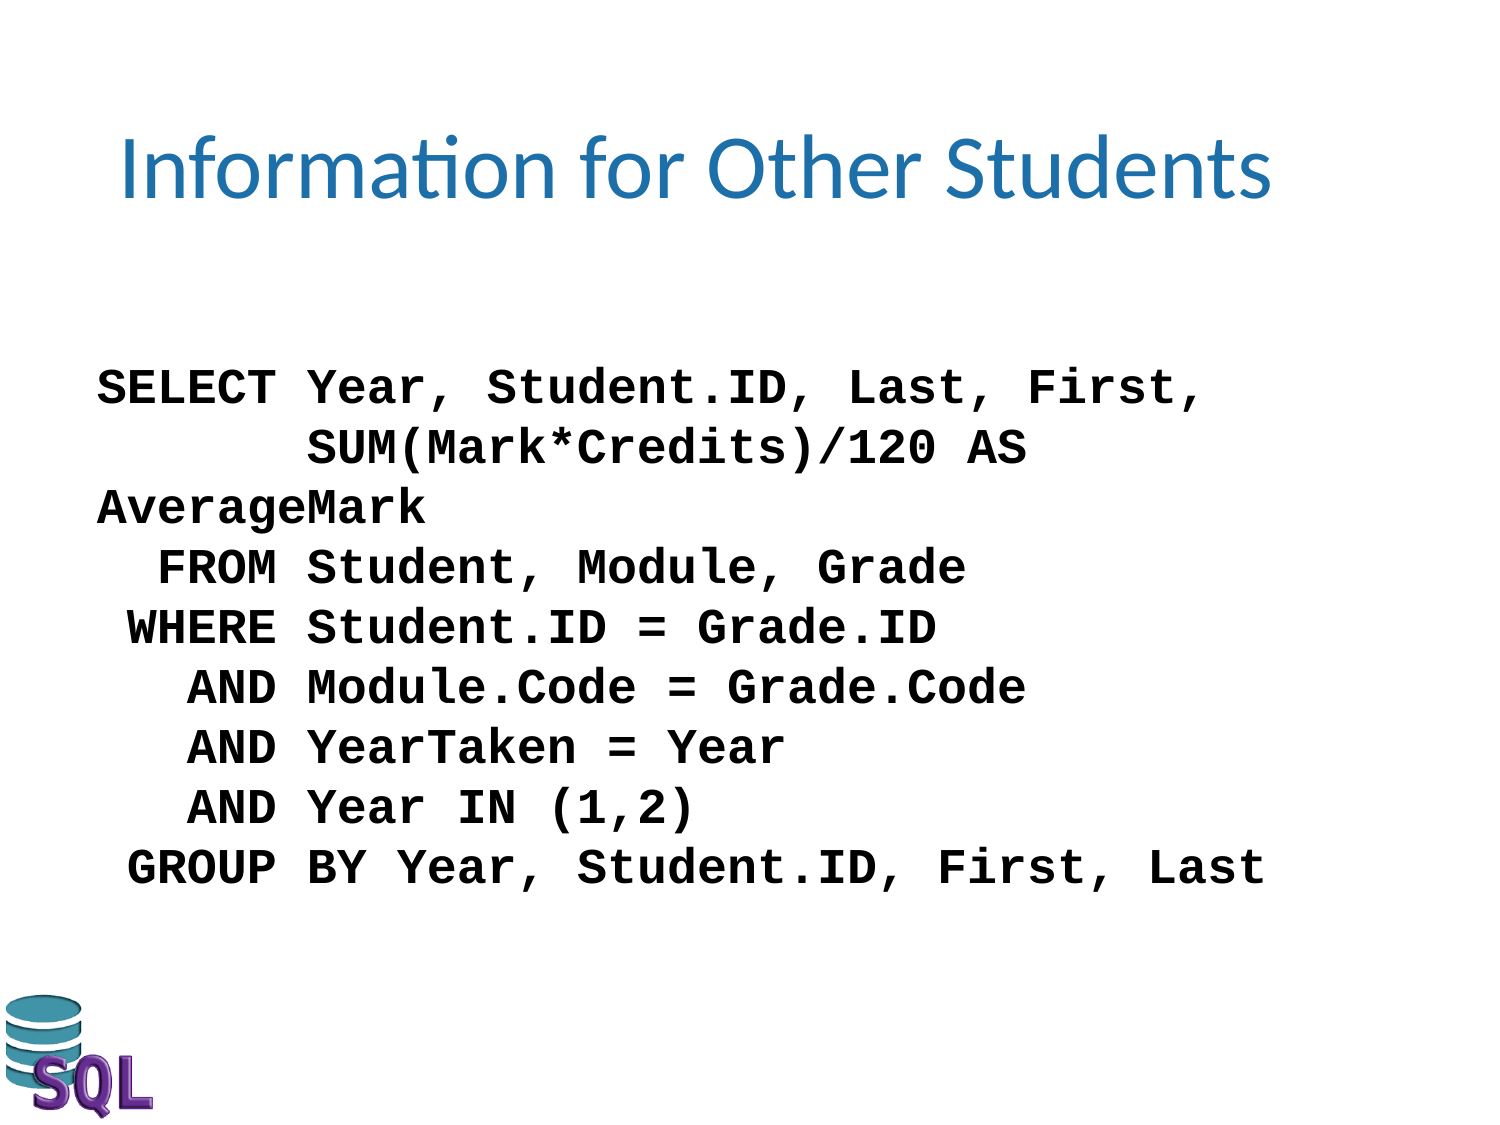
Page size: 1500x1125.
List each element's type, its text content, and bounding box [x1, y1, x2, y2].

picture [0, 989, 158, 1122]
title Information for Other Students [103, 59, 1397, 278]
text_box SELECT Year, Student.ID, Last, First, SUM(Mark*Credits)/120 AS AverageMark FROM Student, Module, Grade WHERE Student.ID = Grade.ID AND Module.Code = Grade.Code AND YearTaken = Year AND Year IN (1,2) GROUP BY Year, Student.ID, First, Last [81, 345, 1400, 961]
